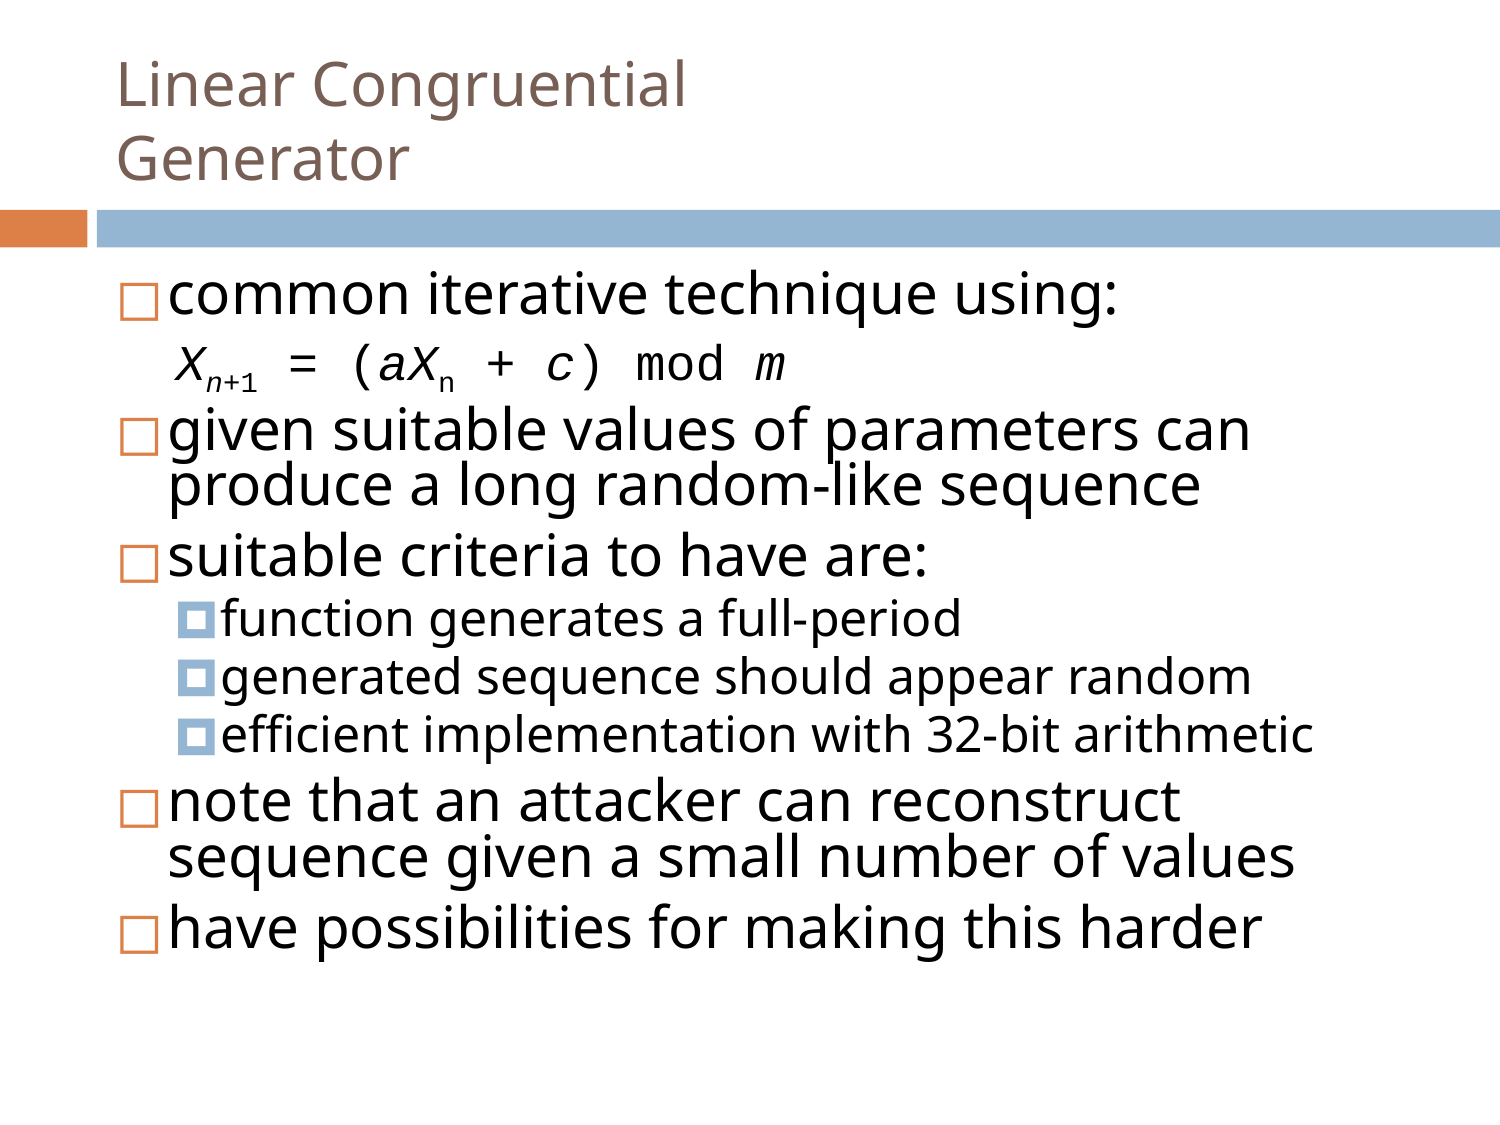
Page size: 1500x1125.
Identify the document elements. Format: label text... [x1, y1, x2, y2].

title Linear Congruential Generator [100, 37, 1438, 200]
list common iterative technique using: Xn+1 = (aXn + c) mod m given suitable values of parameters can produce a long random-like sequence suitable criteria to have are: function generates a full-period generated sequence should appear random efficient implementation with 32-bit arithmetic note that an attacker can reconstruct sequence given a small number of values have possibilities for making this harder [100, 262, 1438, 1000]
